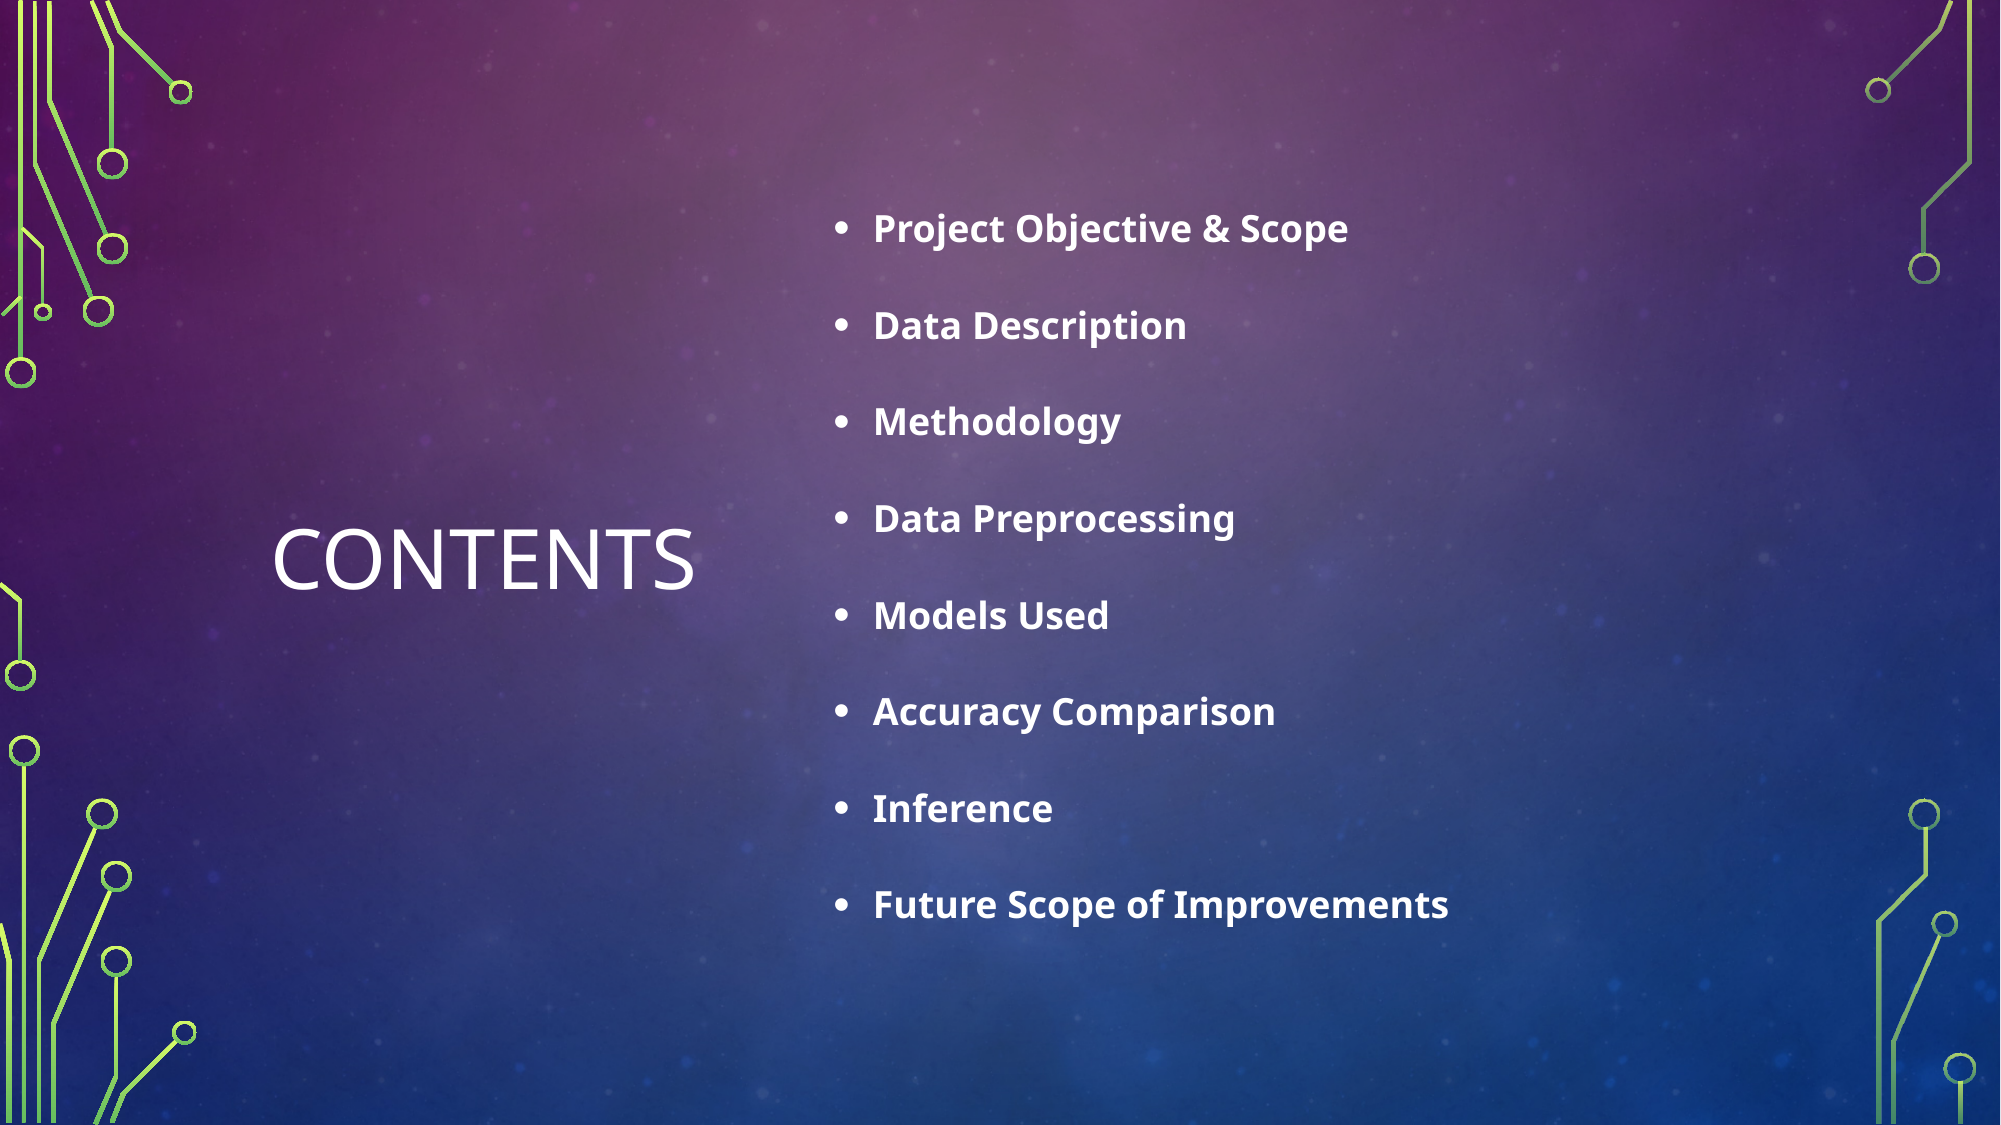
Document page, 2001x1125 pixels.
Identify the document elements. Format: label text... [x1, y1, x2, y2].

title Contents [112, 188, 713, 937]
list Project Objective & Scope Data Description Methodology Data Preprocessing Models Used Accuracy Comparison Inference Future Scope of Improvements [818, 188, 1888, 937]
